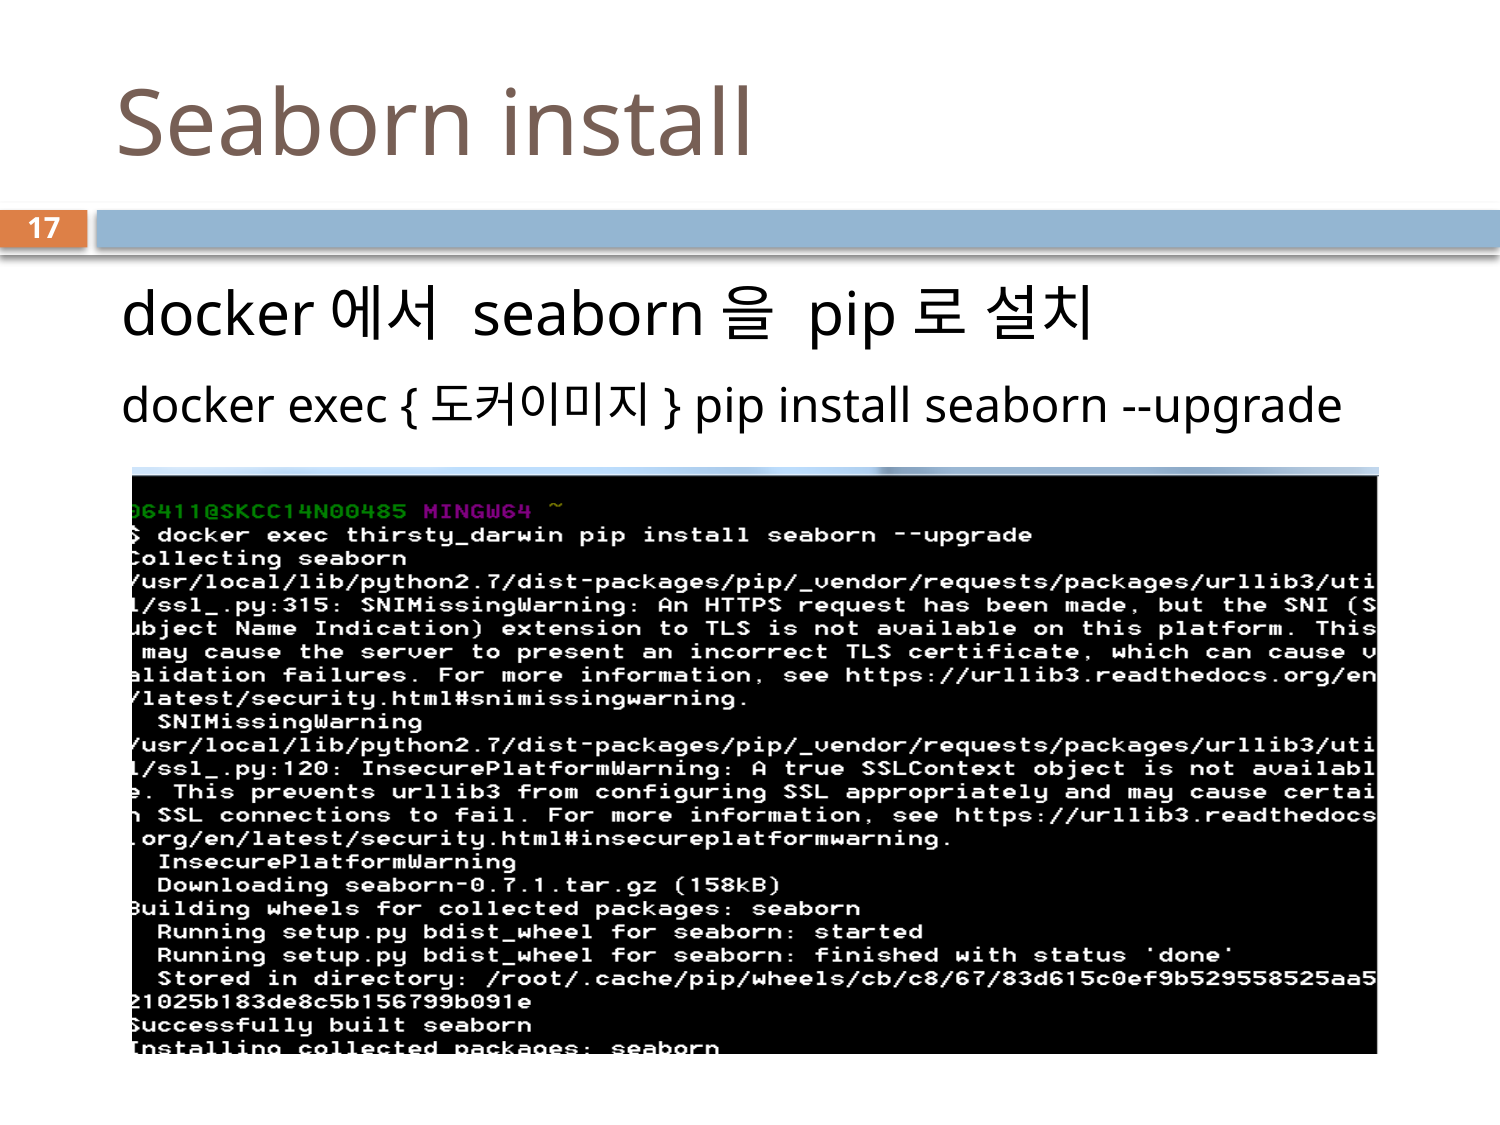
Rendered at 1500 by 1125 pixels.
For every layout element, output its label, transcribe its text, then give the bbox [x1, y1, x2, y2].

list docker에서 seaborn을 pip로 설치 docker exec {도커이미지} pip install seaborn --upgrade [75, 267, 1425, 445]
slide_number 17 [0, 208, 88, 249]
title Seaborn install [100, 37, 1438, 200]
picture [132, 467, 1379, 1054]
